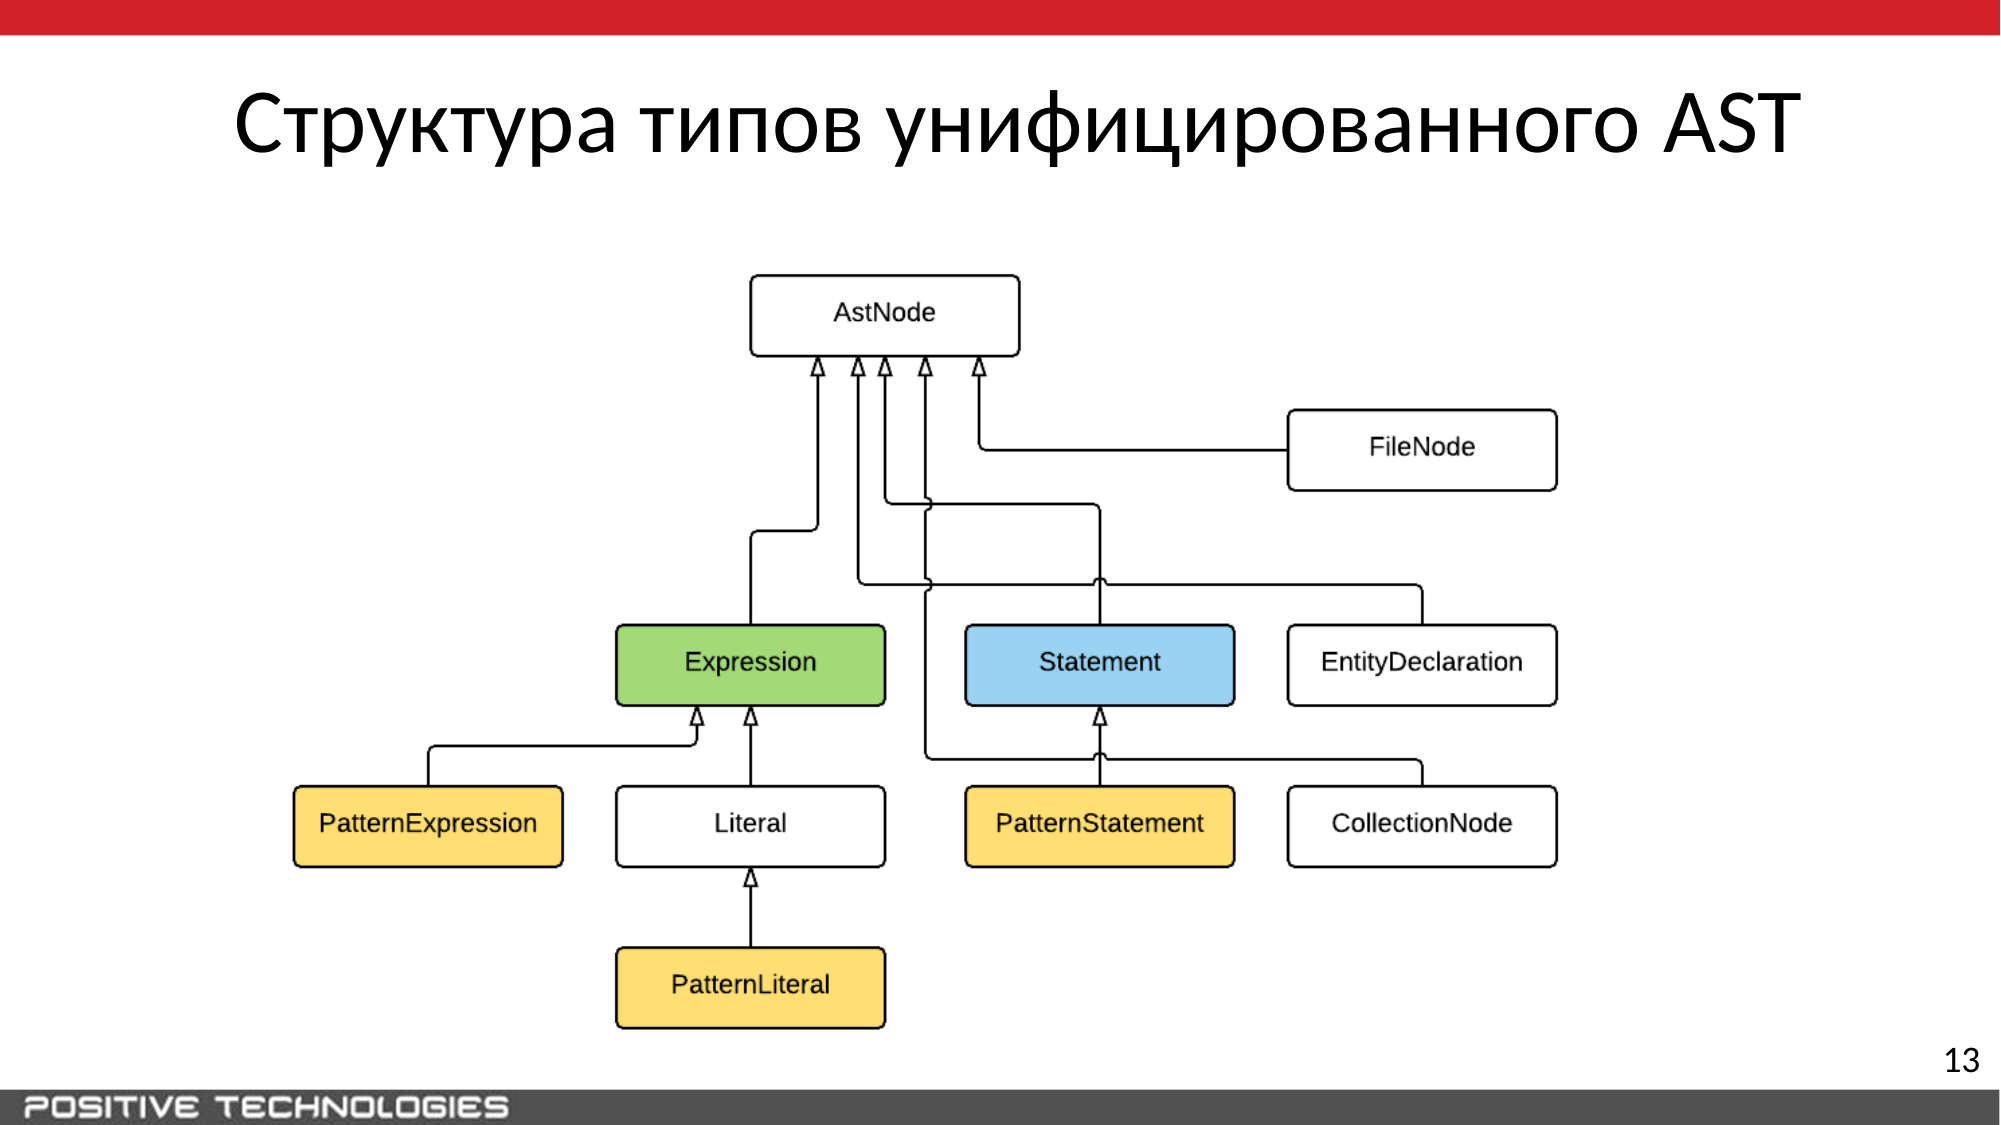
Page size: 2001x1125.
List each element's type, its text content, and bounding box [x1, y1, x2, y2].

title Структура типов унифицированного AST [162, 53, 1875, 271]
picture [16, 1091, 516, 1124]
slide_number 13 [1927, 1027, 2000, 1089]
picture [230, 238, 1620, 1066]
